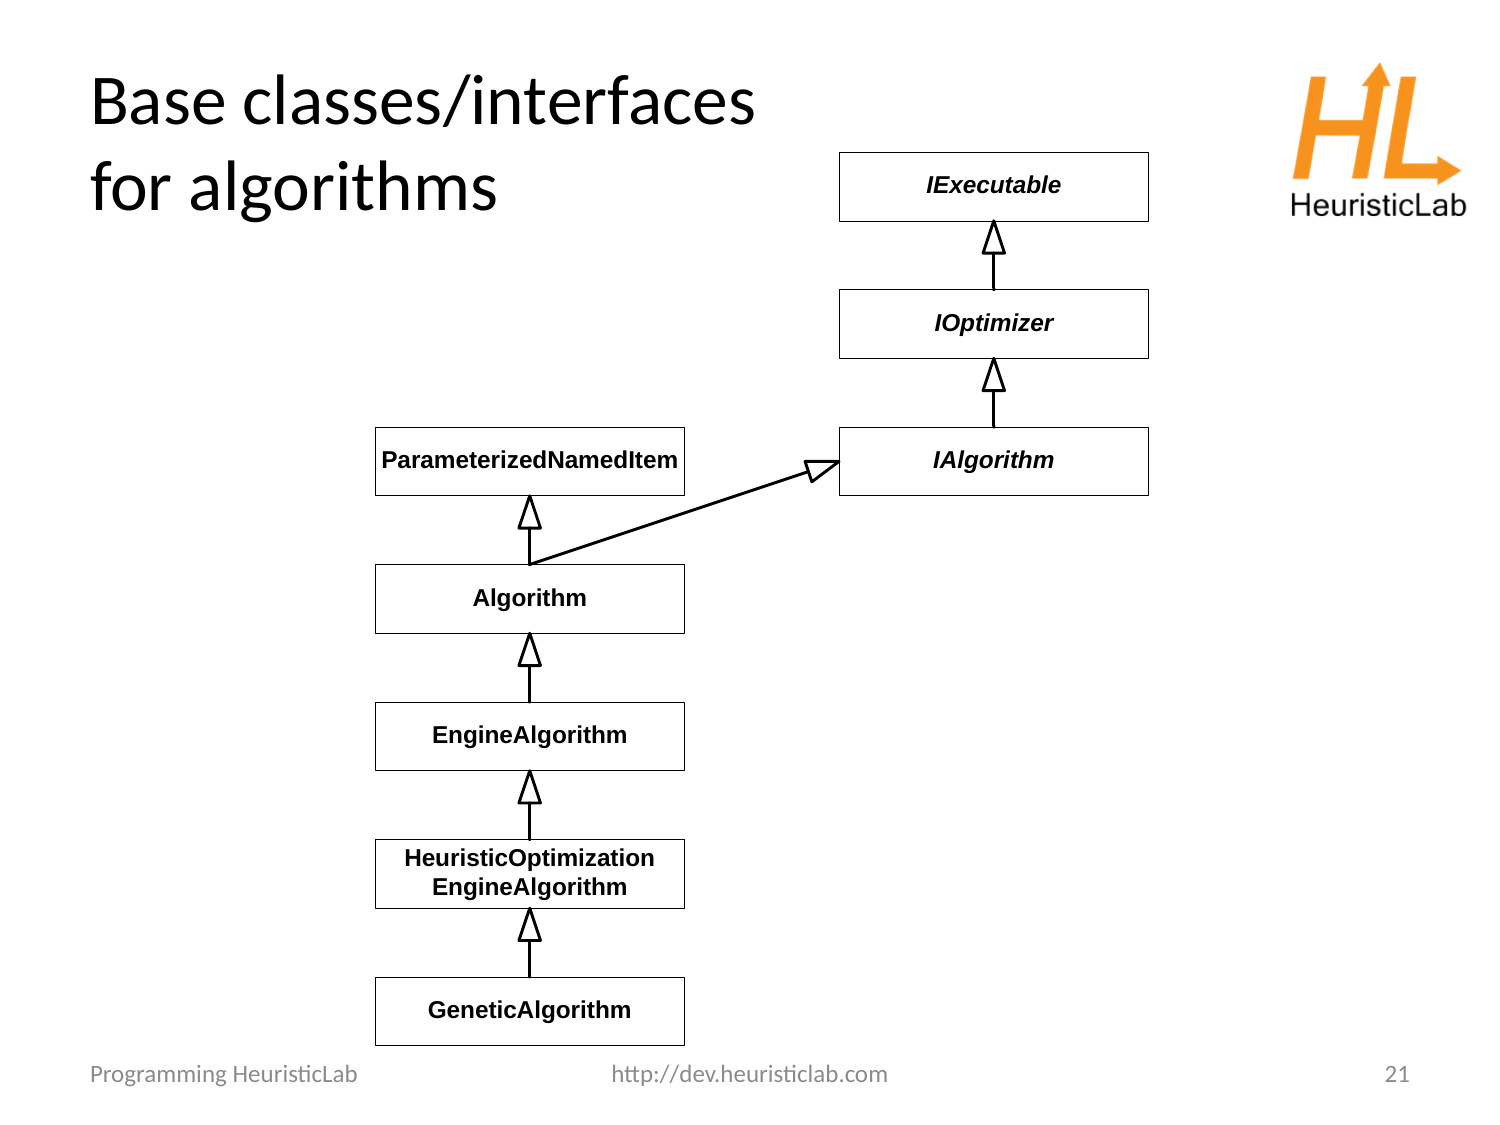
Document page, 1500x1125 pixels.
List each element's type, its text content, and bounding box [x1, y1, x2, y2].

footer http://dev.heuristiclab.com [512, 1057, 988, 1103]
slide_number 21 [1074, 1042, 1425, 1103]
picture [1281, 27, 1474, 244]
slide_number Programming HeuristicLab [75, 1042, 425, 1103]
title Base classes/interfaces for algorithms [75, 45, 1282, 233]
picture [371, 148, 1152, 1049]
